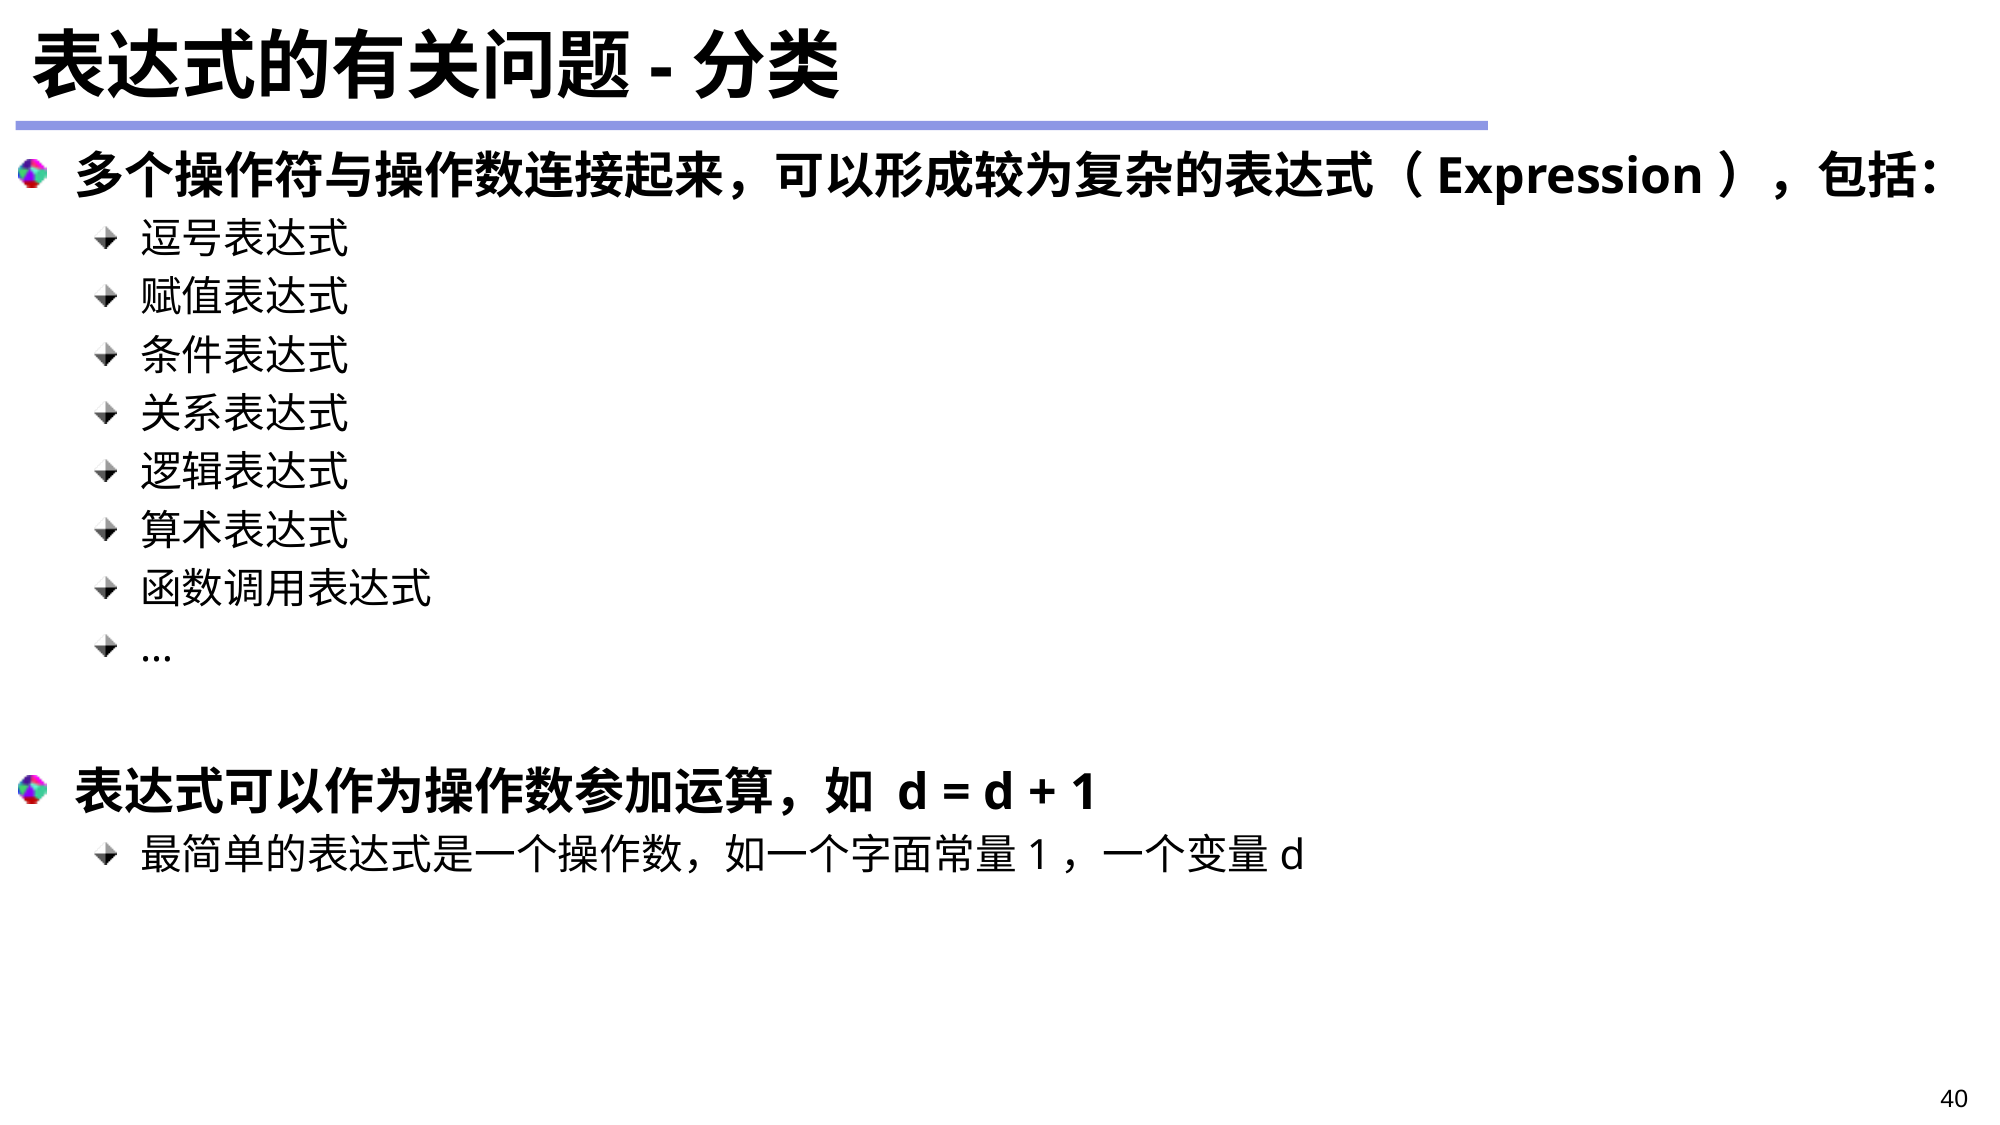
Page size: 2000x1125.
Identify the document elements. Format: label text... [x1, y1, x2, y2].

picture [93, 841, 117, 865]
list 多个操作符与操作数连接起来，可以形成较为复杂的表达式（Expression），包括： 逗号表达式 赋值表达式 条件表达式 关系表达式 逻辑表达式 算术表达式 函数调用表达式 … 表达式可以作为操作数参加运算，如 d = d + 1 最简单的表达式是一个操作数，如一个字面常量1，一个变量d [15, 141, 1984, 1118]
picture [93, 283, 117, 307]
picture [93, 516, 117, 541]
picture [93, 341, 117, 366]
picture [93, 225, 117, 249]
picture [93, 458, 117, 482]
text_box 40 [1786, 1074, 1984, 1113]
picture [18, 159, 47, 188]
picture [18, 775, 47, 804]
picture [93, 400, 117, 424]
title 表达式的有关问题-分类 [16, 12, 1984, 114]
picture [93, 575, 117, 599]
picture [93, 633, 117, 657]
